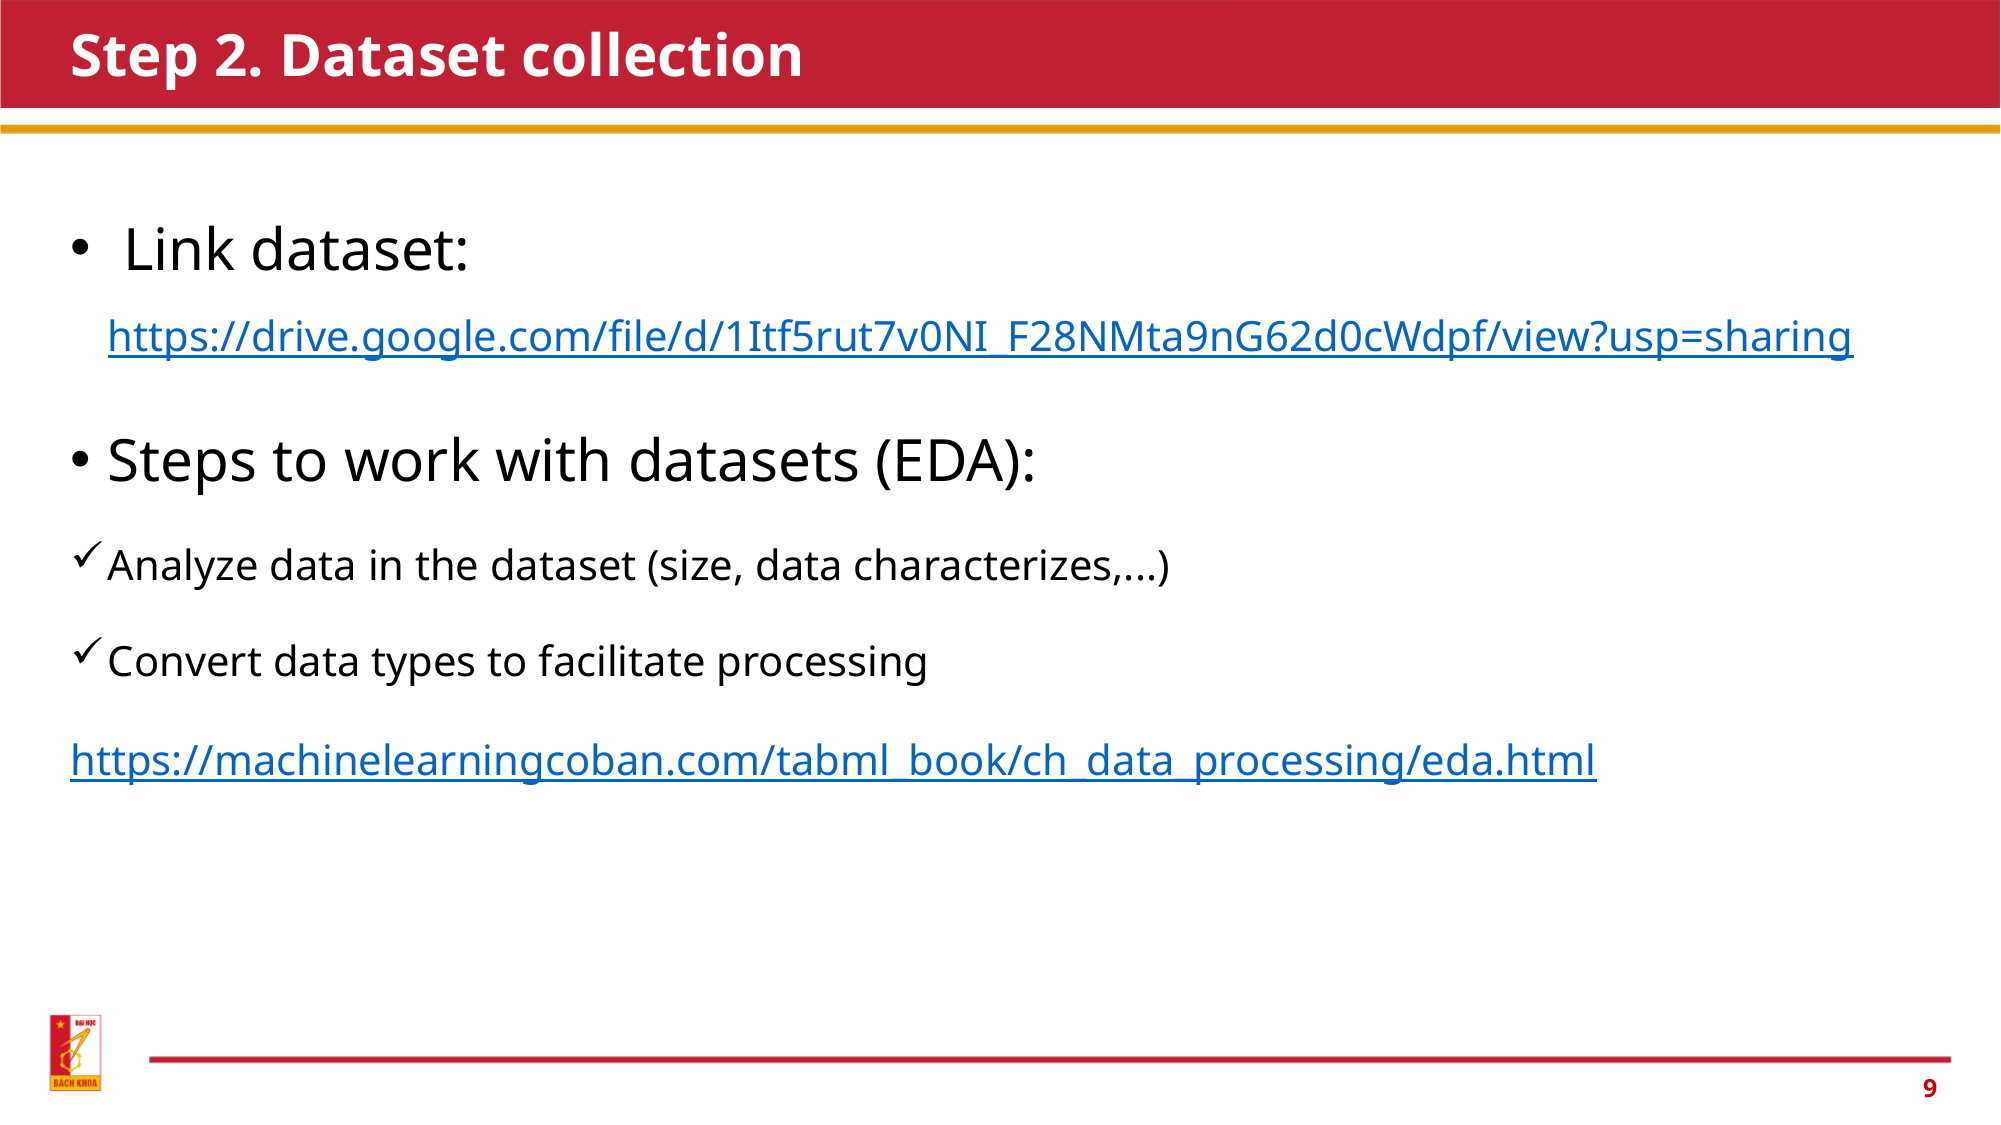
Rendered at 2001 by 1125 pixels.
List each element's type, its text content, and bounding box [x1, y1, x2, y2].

title Step 2. Dataset collection [55, 18, 1945, 90]
slide_number 9 [1502, 1065, 1953, 1125]
picture [0, 0, 2001, 1125]
list Link dataset: https://drive.google.com/file/d/1Itf5rut7v0NI_F28NMta9nG62d0cWdpf/view?usp=sharing Steps to work with datasets (EDA): Analyze data in the dataset (size, data characterizes,...) Convert data types to facilitate processing https://machinelearningcoban.com/tabml_book/ch_data_processing/eda.html [55, 169, 1945, 980]
